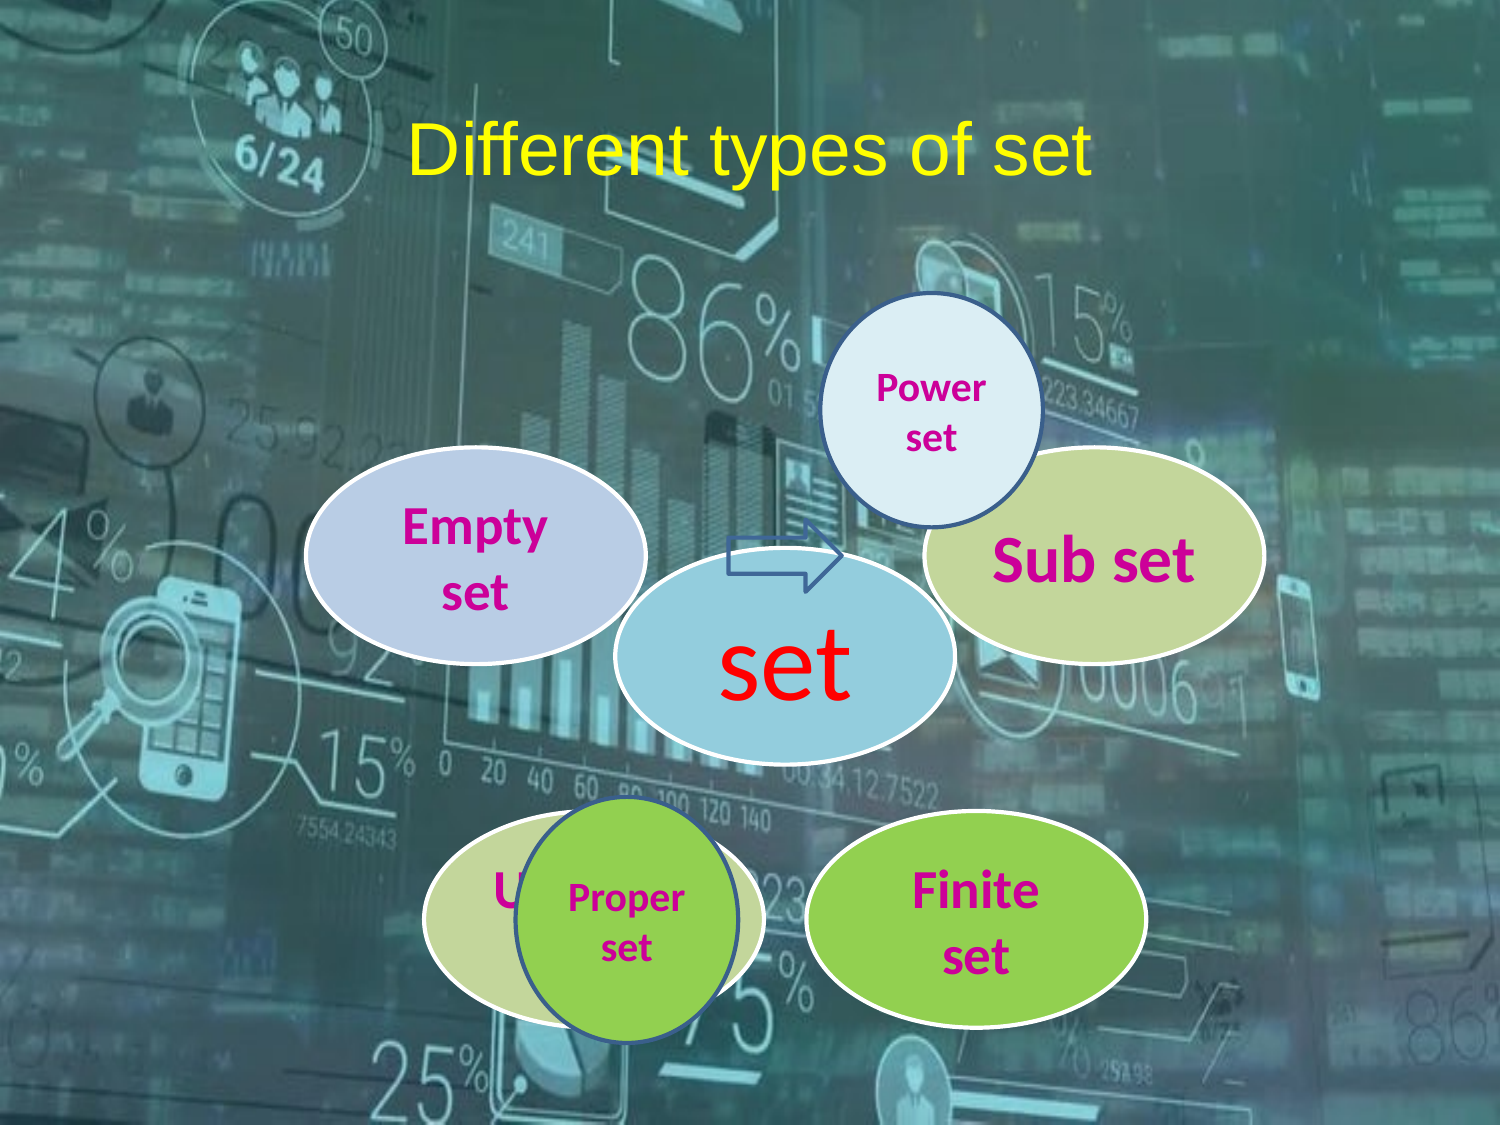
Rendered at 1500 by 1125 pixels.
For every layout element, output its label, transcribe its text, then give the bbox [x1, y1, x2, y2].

picture [0, 0, 1500, 1125]
title Different types of set [75, 58, 1425, 233]
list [105, 222, 1466, 1090]
